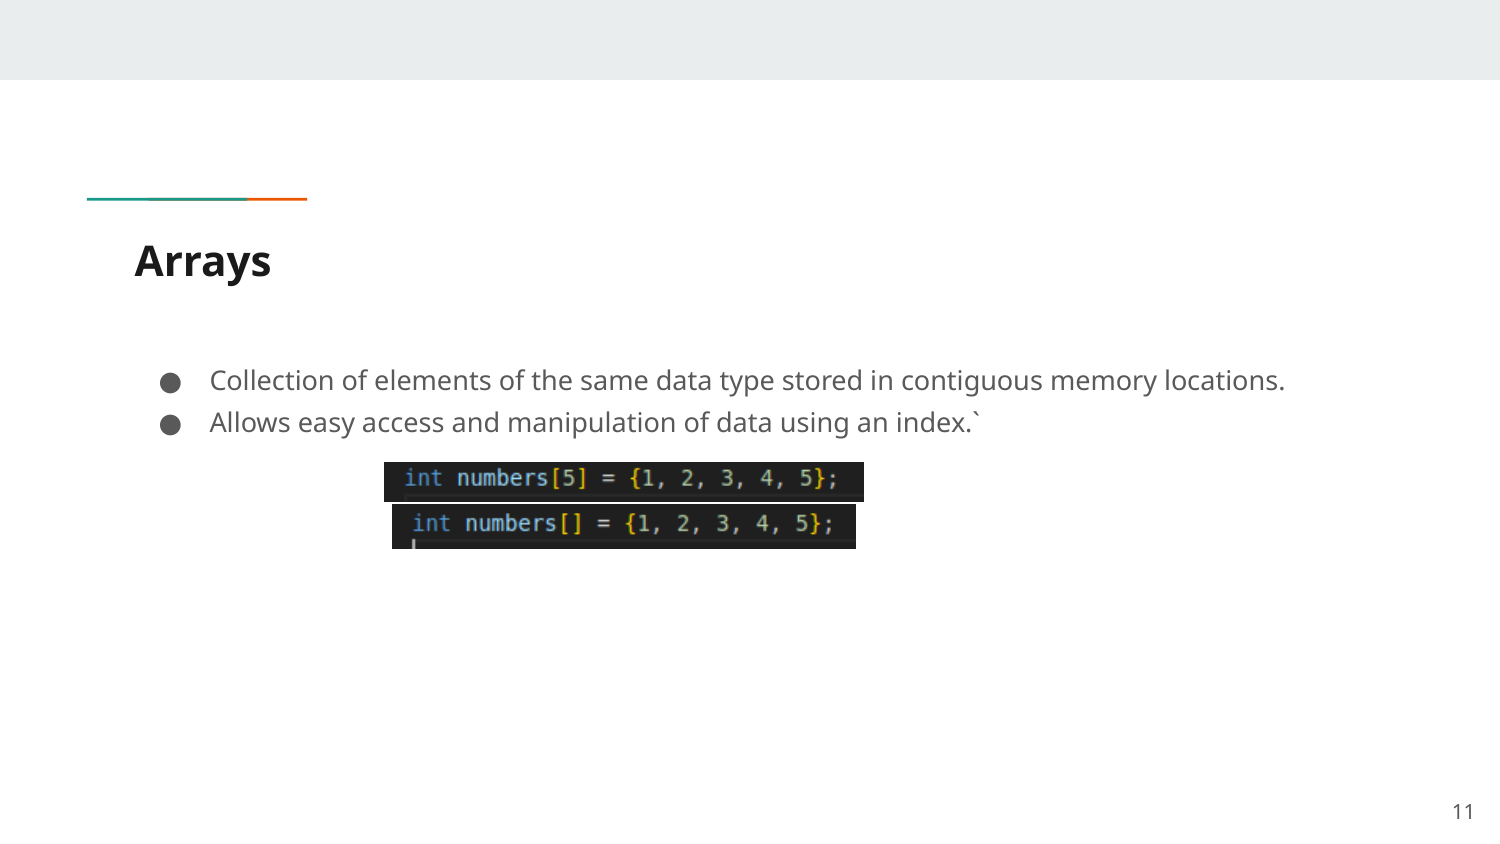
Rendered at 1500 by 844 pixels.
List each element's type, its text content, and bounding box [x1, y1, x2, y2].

picture [383, 462, 864, 502]
list Collection of elements of the same data type stored in contiguous memory locations. Allows easy access and manipulation of data using an index.` [119, 341, 1381, 712]
picture [392, 504, 856, 549]
title Arrays [119, 216, 1381, 305]
slide_number ‹#› [1400, 779, 1491, 844]
